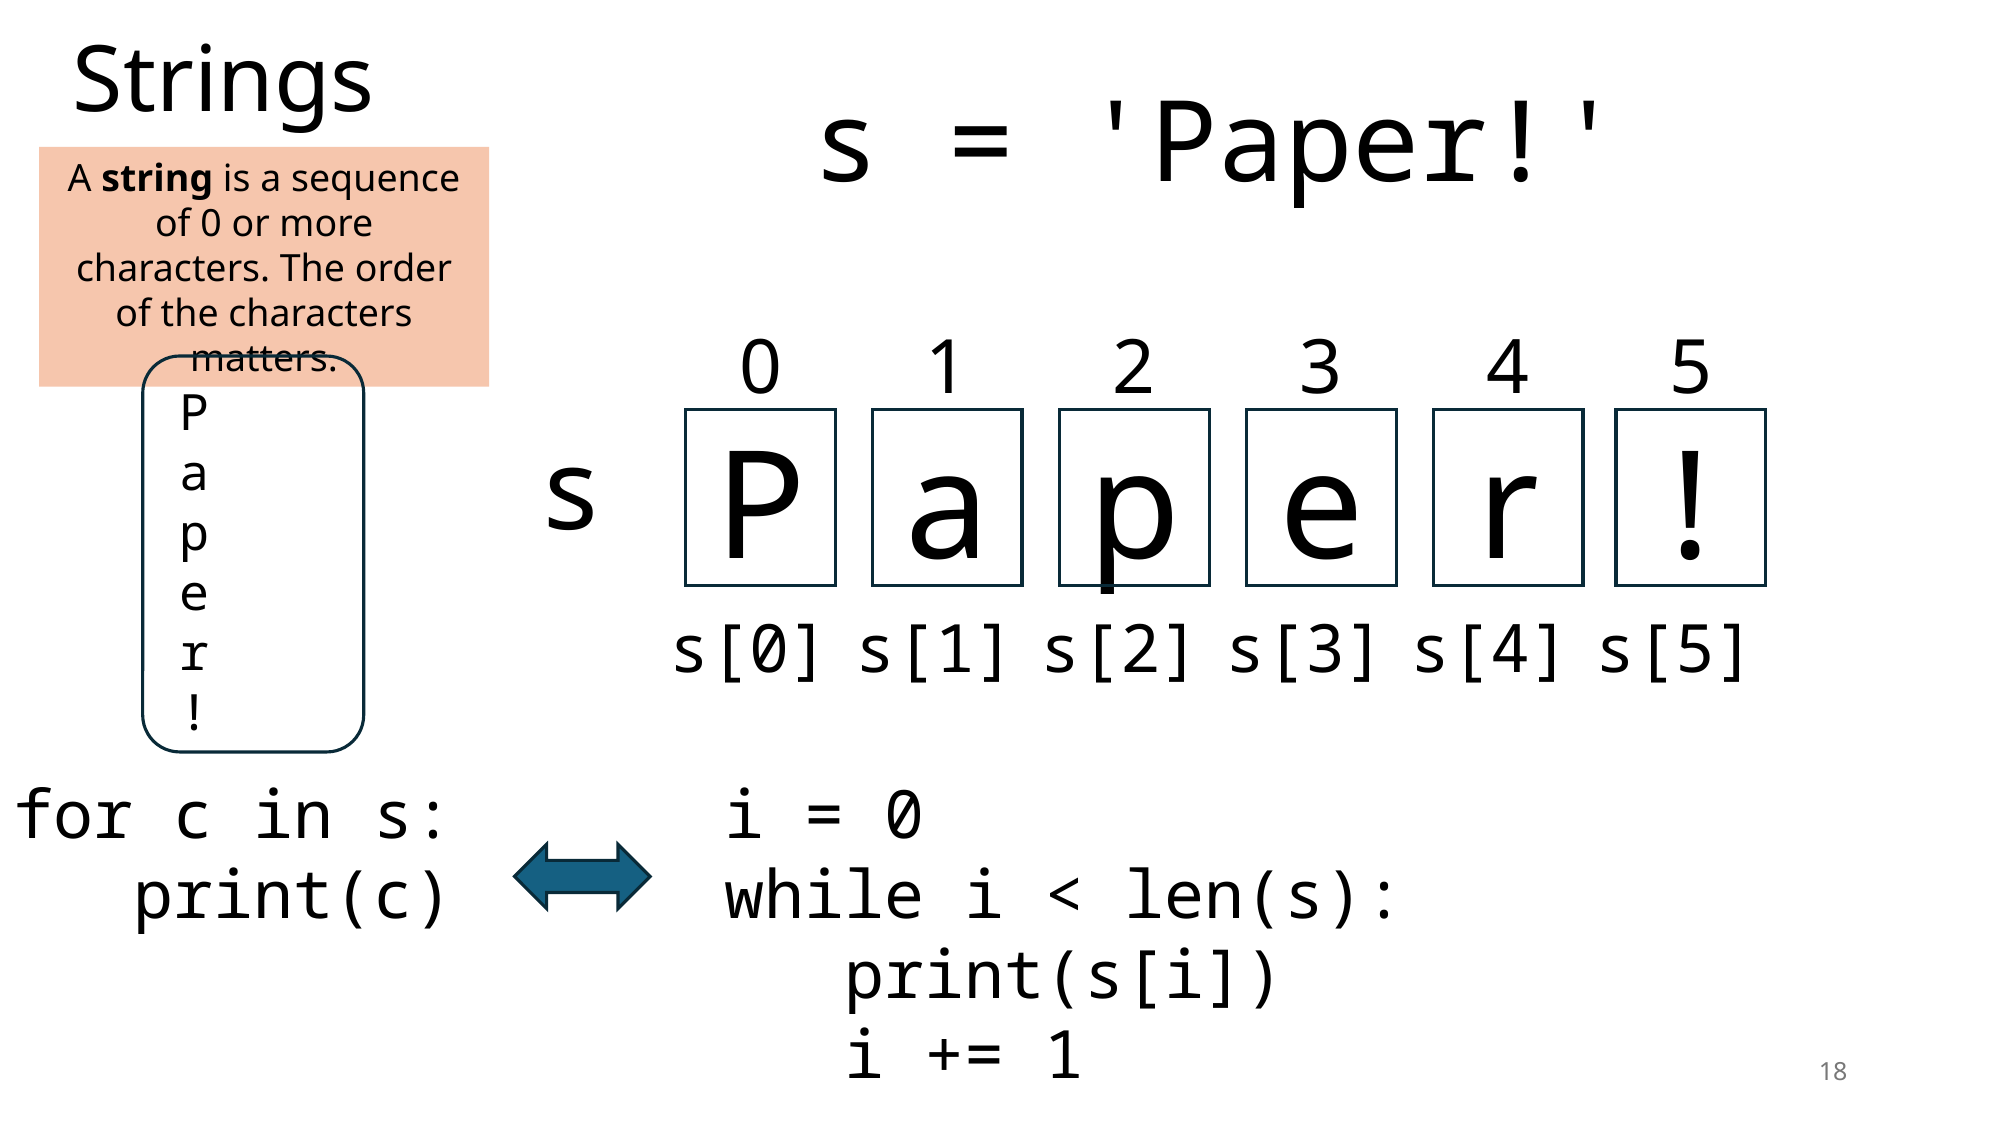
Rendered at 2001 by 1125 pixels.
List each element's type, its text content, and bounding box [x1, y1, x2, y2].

text_box s = 'Paper!' [798, 61, 1638, 212]
slide_number 18 [1412, 1042, 1863, 1103]
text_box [1058, 310, 1210, 600]
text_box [1432, 310, 1584, 600]
text_box for c in s: print(c) [0, 764, 509, 939]
text_box s[4] [1395, 597, 1580, 693]
text_box s [522, 409, 620, 560]
text_box [512, 840, 653, 913]
text_box s[2] [1025, 597, 1210, 693]
title Strings [57, 0, 600, 191]
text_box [871, 310, 1023, 600]
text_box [1245, 310, 1397, 600]
text_box s[1] [840, 597, 1025, 693]
text_box A string is a sequence of 0 or more characters. The order of the characters matters. [39, 146, 490, 387]
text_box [142, 355, 365, 753]
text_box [1615, 310, 1767, 600]
text_box i = 0 while i < len(s): print(s[i]) i += 1 [709, 764, 1419, 1099]
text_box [685, 310, 837, 600]
text_box s[0] [655, 597, 840, 693]
text_box s[3] [1210, 597, 1395, 693]
text_box s[5] [1580, 597, 1771, 693]
